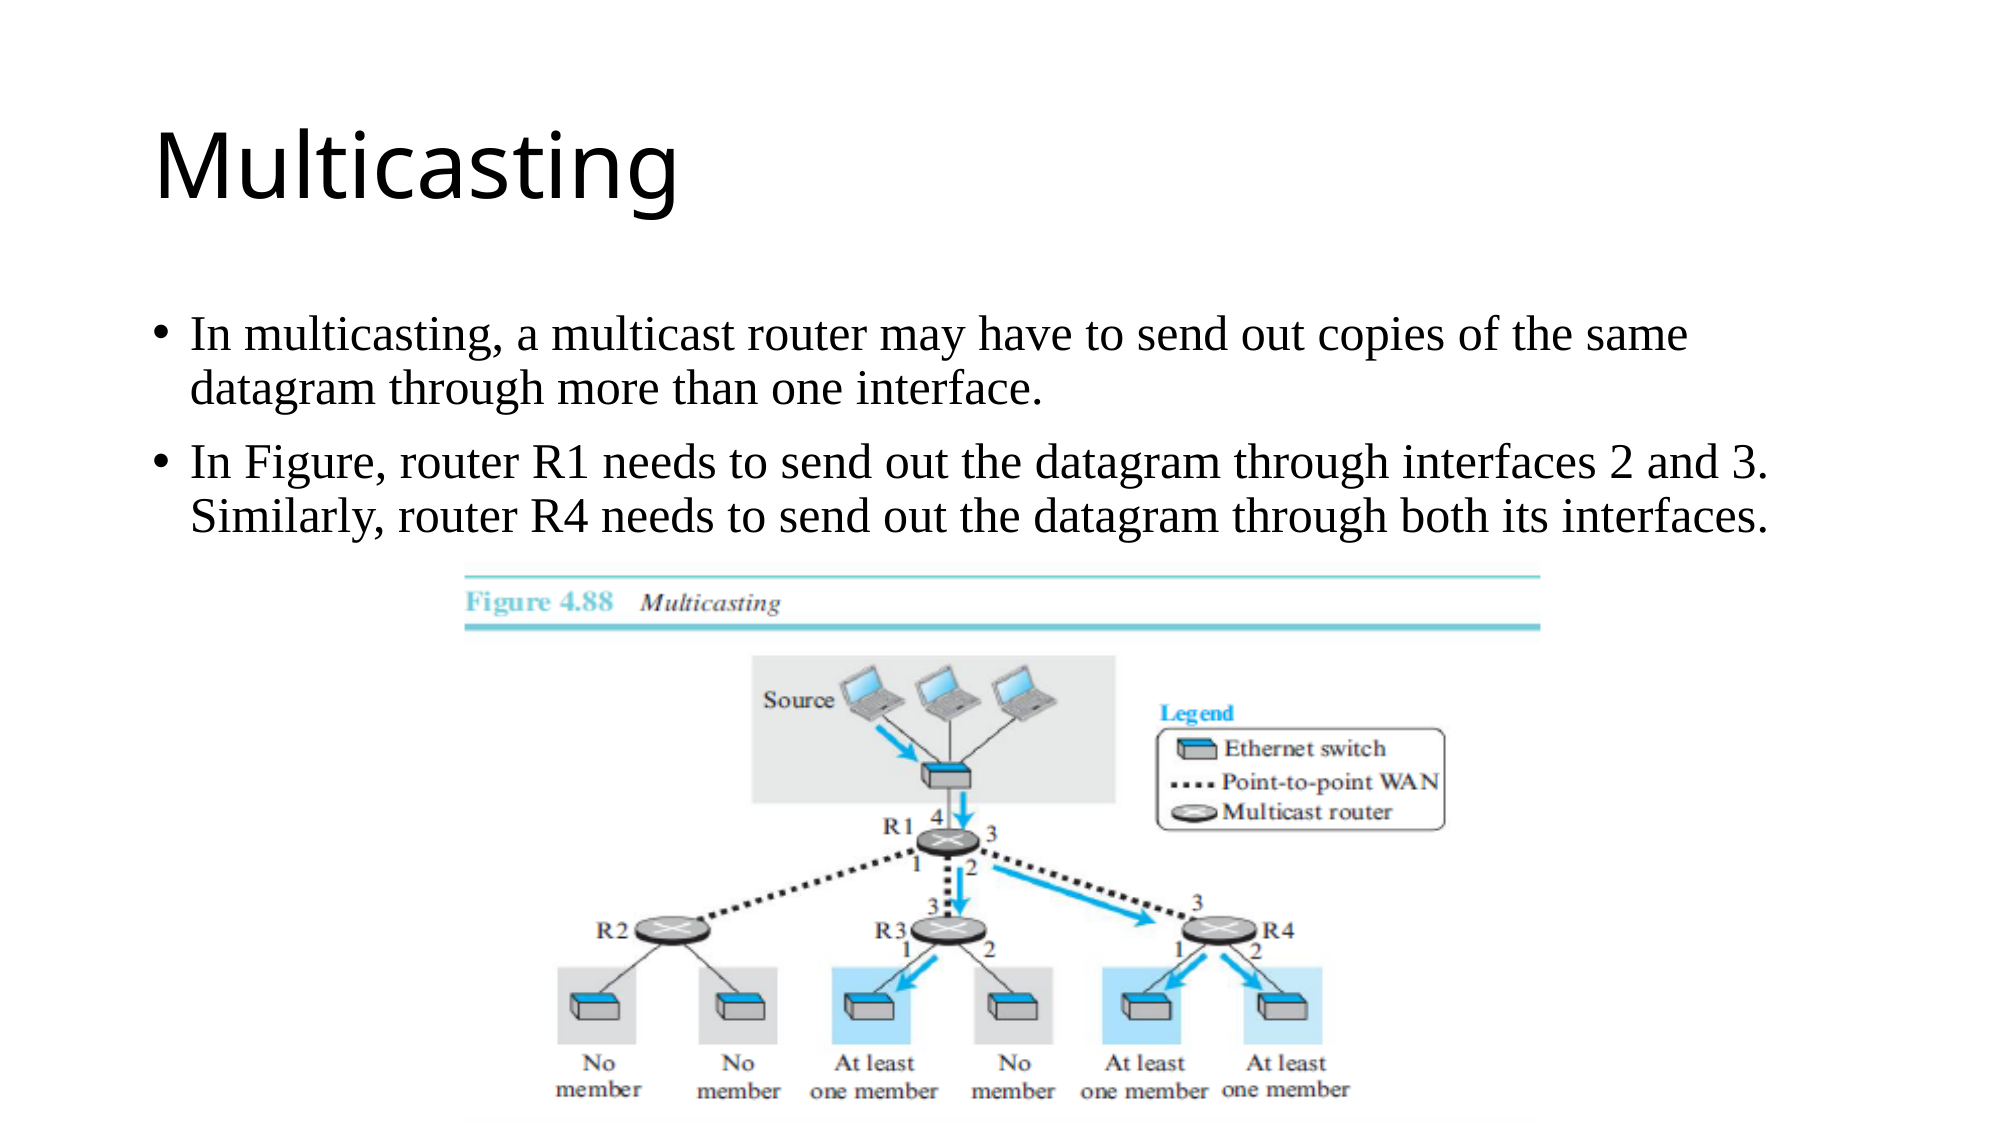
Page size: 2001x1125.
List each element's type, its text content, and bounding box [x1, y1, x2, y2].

picture [449, 561, 1551, 1125]
title Multicasting [137, 59, 1863, 278]
list In multicasting, a multicast router may have to send out copies of the same datagram through more than one interface. In Figure, router R1 needs to send out the datagram through interfaces 2 and 3. Similarly, router R4 needs to send out the datagram through both its interfaces. [137, 299, 1863, 1014]
